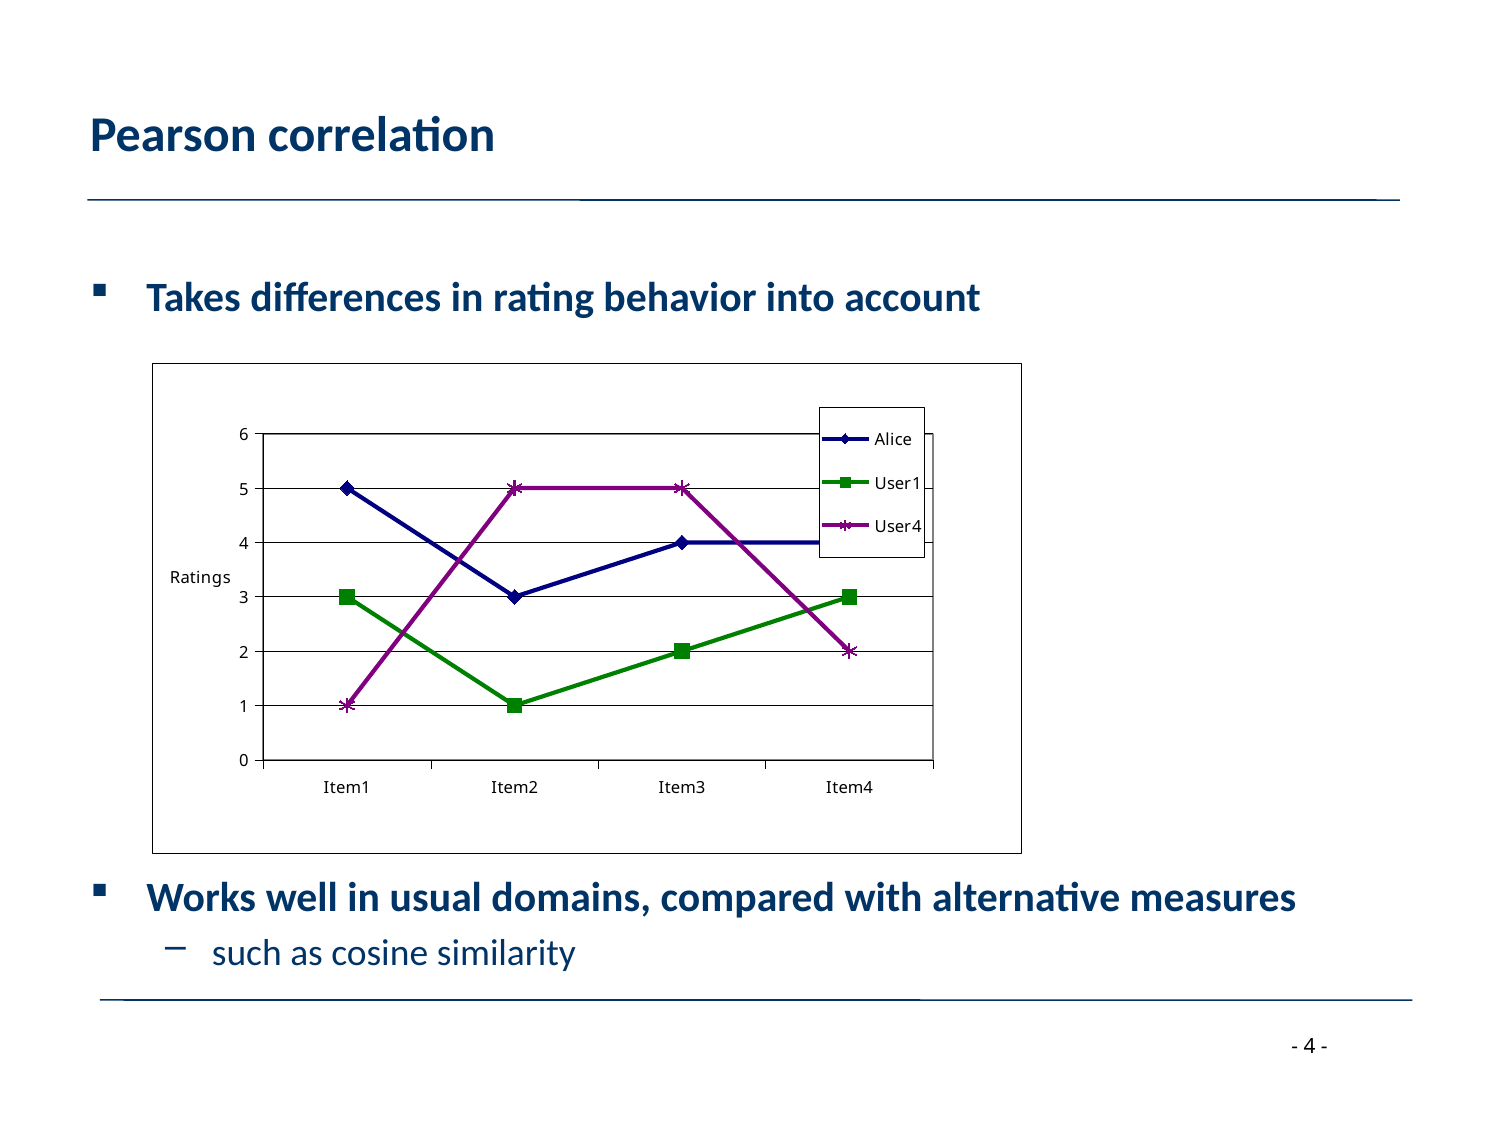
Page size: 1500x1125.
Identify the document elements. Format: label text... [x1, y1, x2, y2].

title Pearson correlation [74, 37, 1426, 226]
list Takes differences in rating behavior into account Works well in usual domains, compared with alternative measures such as cosine similarity [74, 262, 1426, 1006]
chart [152, 362, 1022, 855]
